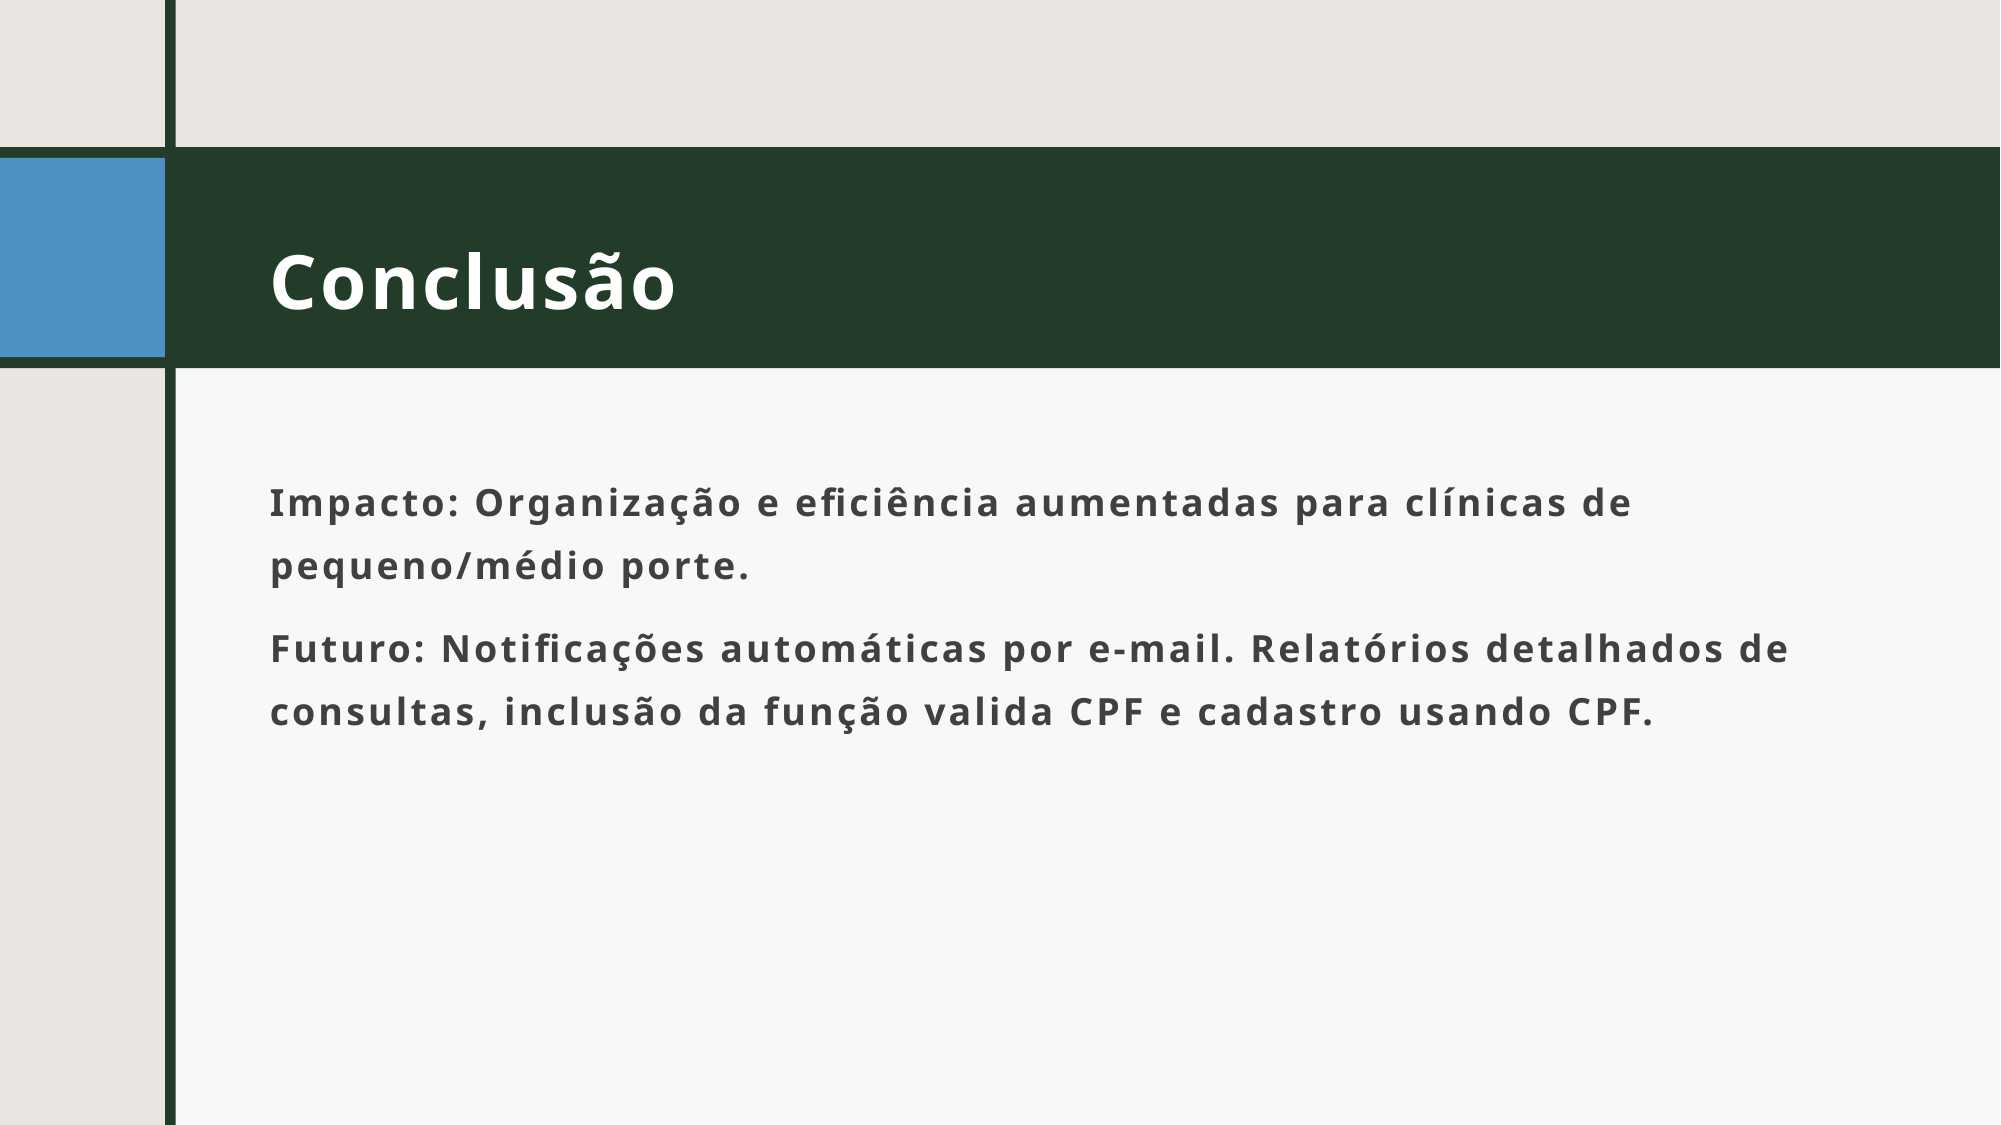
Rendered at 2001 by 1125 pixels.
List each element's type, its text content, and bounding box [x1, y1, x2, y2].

text_box [164, 0, 177, 1125]
text_box [177, 0, 2000, 146]
text_box [177, 146, 2000, 369]
title Conclusão [251, 171, 1895, 341]
text_box [0, 369, 164, 1125]
text_box [0, 157, 164, 358]
text_box [177, 369, 2000, 1125]
text_box [0, 146, 164, 157]
list Impacto: Organização e eficiência aumentadas para clínicas de pequeno/médio porte. Futuro: Notificações automáticas por e-mail. Relatórios detalhados de consultas, inclusão da função valida CPF e cadastro usando CPF. [251, 443, 1882, 1006]
text_box [0, 0, 164, 146]
text_box [0, 358, 164, 369]
